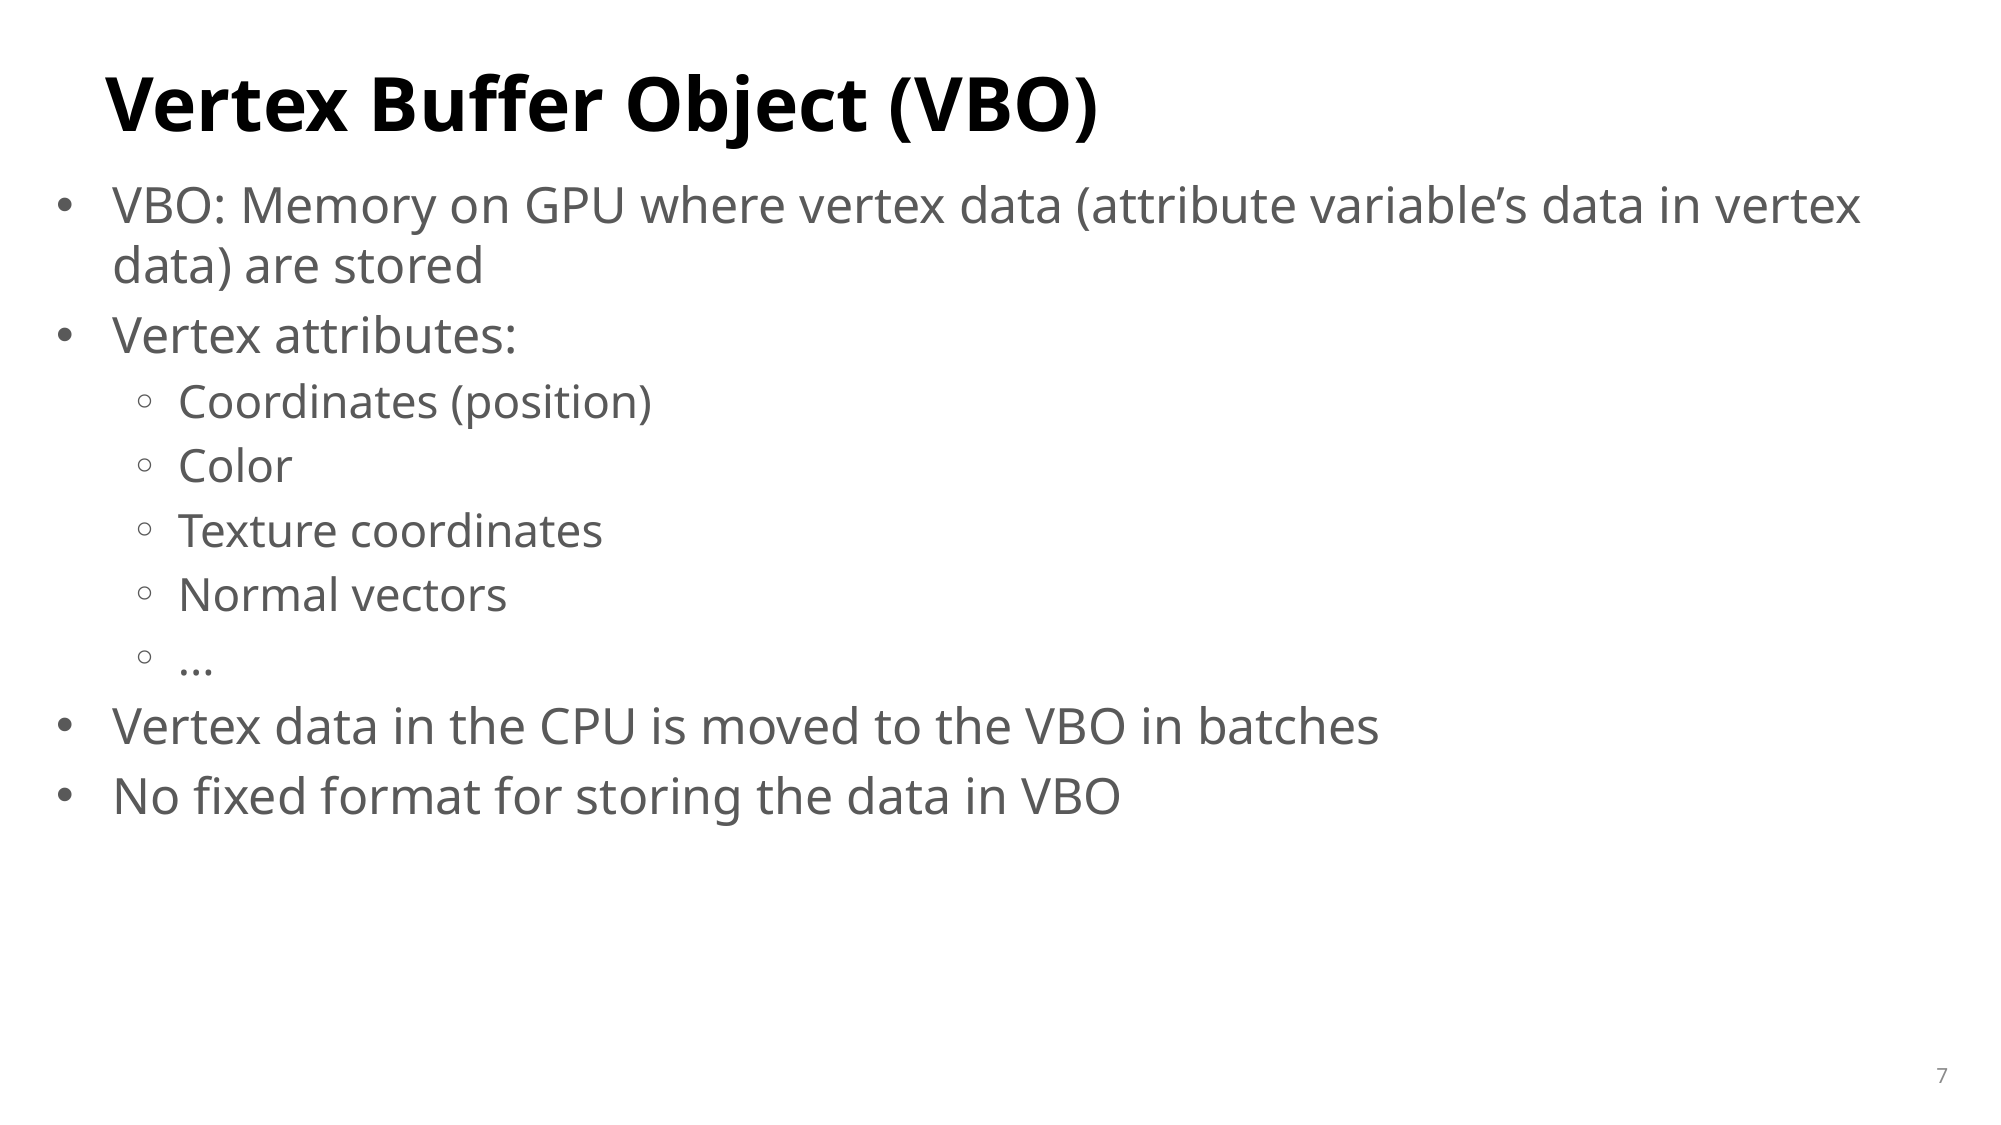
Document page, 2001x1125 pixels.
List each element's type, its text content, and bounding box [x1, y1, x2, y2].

slide_number 7 [1901, 1046, 1964, 1107]
list VBO: Memory on GPU where vertex data (attribute variable’s data in vertex data) are stored Vertex attributes: Coordinates (position) Color Texture coordinates Normal vectors ... Vertex data in the CPU is moved to the VBO in batches No fixed format for storing the data in VBO [41, 166, 1899, 846]
title Vertex Buffer Object (VBO) [90, 42, 1902, 161]
